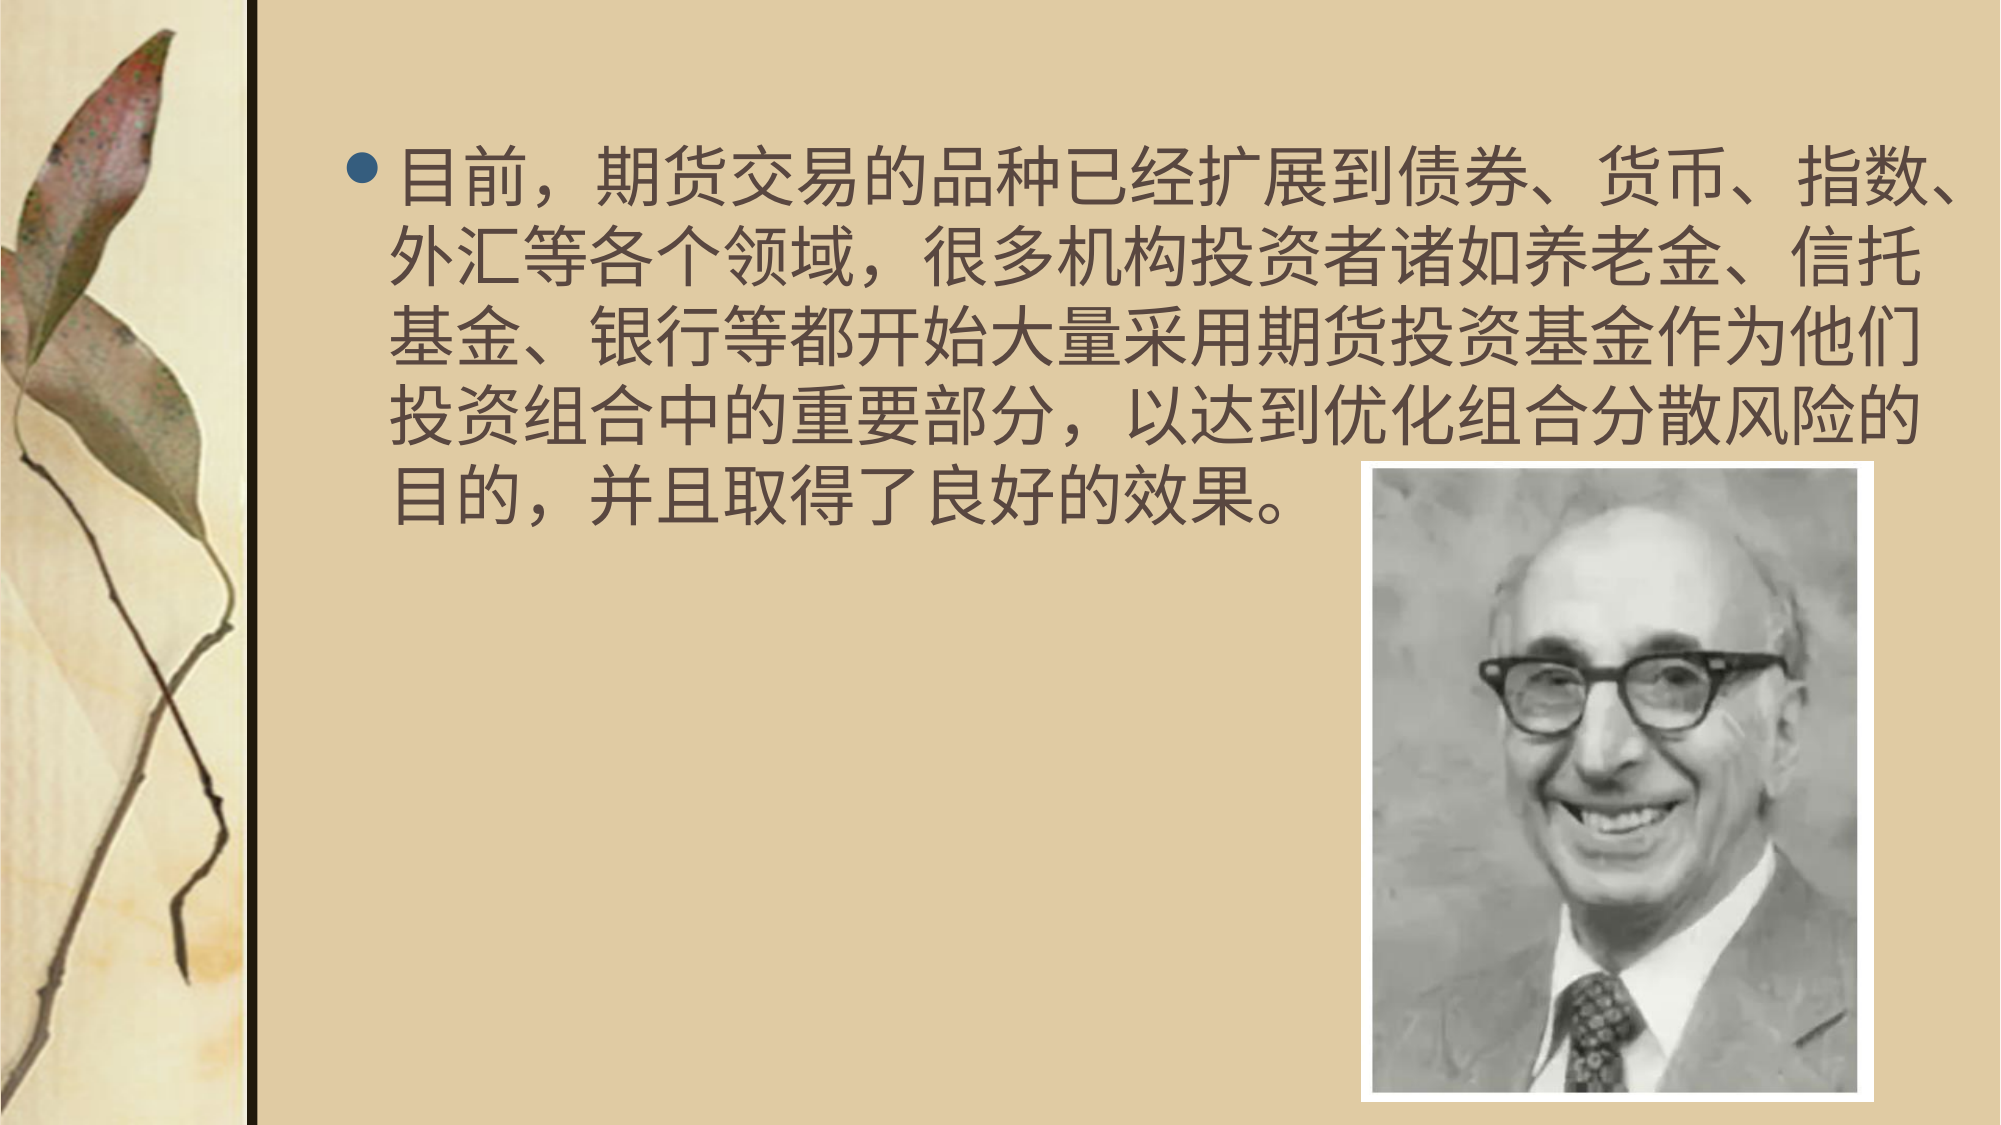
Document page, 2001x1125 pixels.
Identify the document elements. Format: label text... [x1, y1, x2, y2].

picture [1, 0, 247, 1125]
text_box 目前，期货交易的品种已经扩展到债券、货币、指数、外汇等各个领域，很多机构投资者诸如养老金、信托基金、银行等都开始大量采用期货投资基金作为他们投资组合中的重要部分，以达到优化组合分散风险的目的，并且取得了良好的效果。 [313, 126, 1954, 1025]
picture [1361, 461, 1874, 1102]
